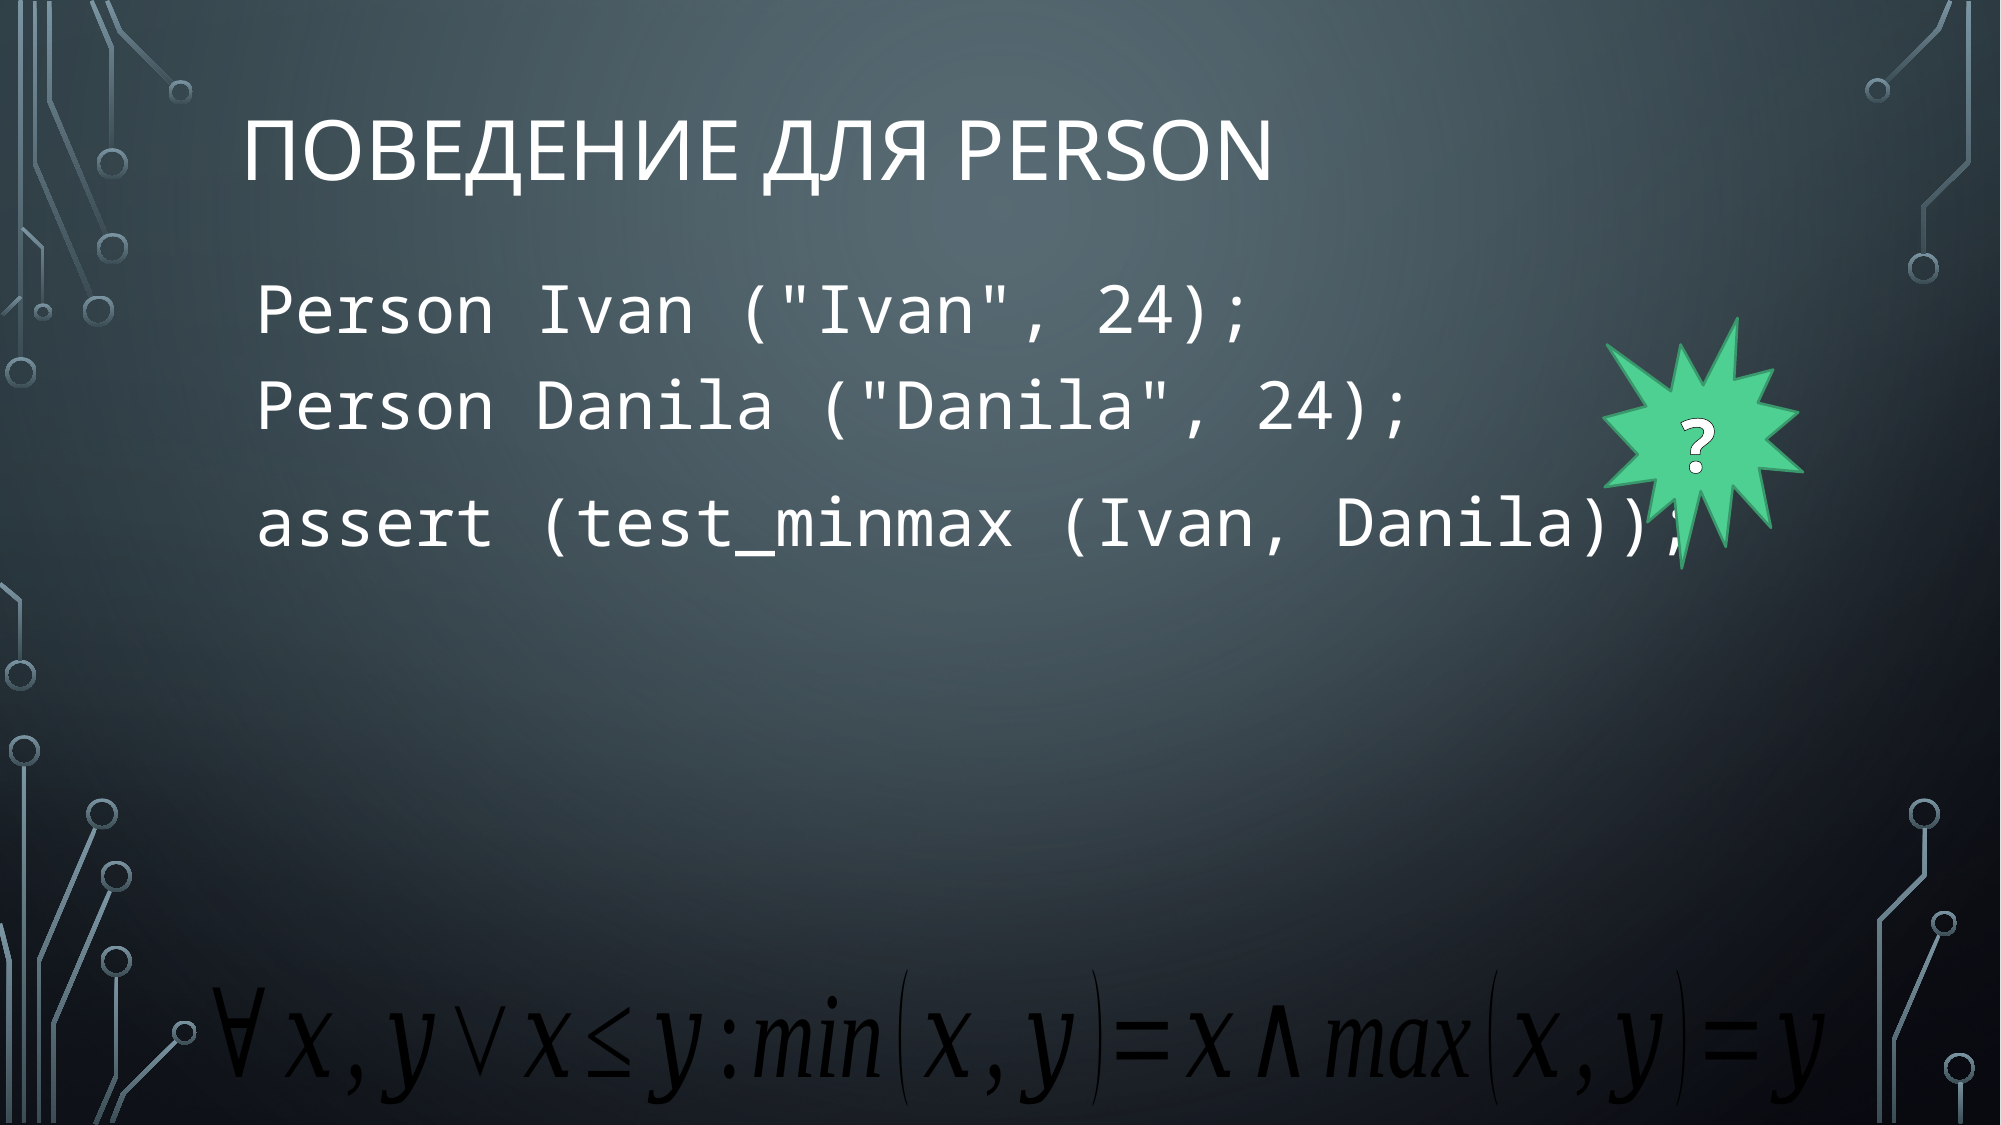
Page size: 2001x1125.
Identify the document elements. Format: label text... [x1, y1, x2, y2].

list Person Ivan ("Ivan", 24); Person Danila ("Danila", 24); assert (test_minmax (Ivan, Danila)); [240, 243, 1718, 1056]
text_box [1602, 316, 1805, 570]
text_box ? [1664, 389, 1733, 495]
title Поведение для person [225, 32, 1853, 275]
